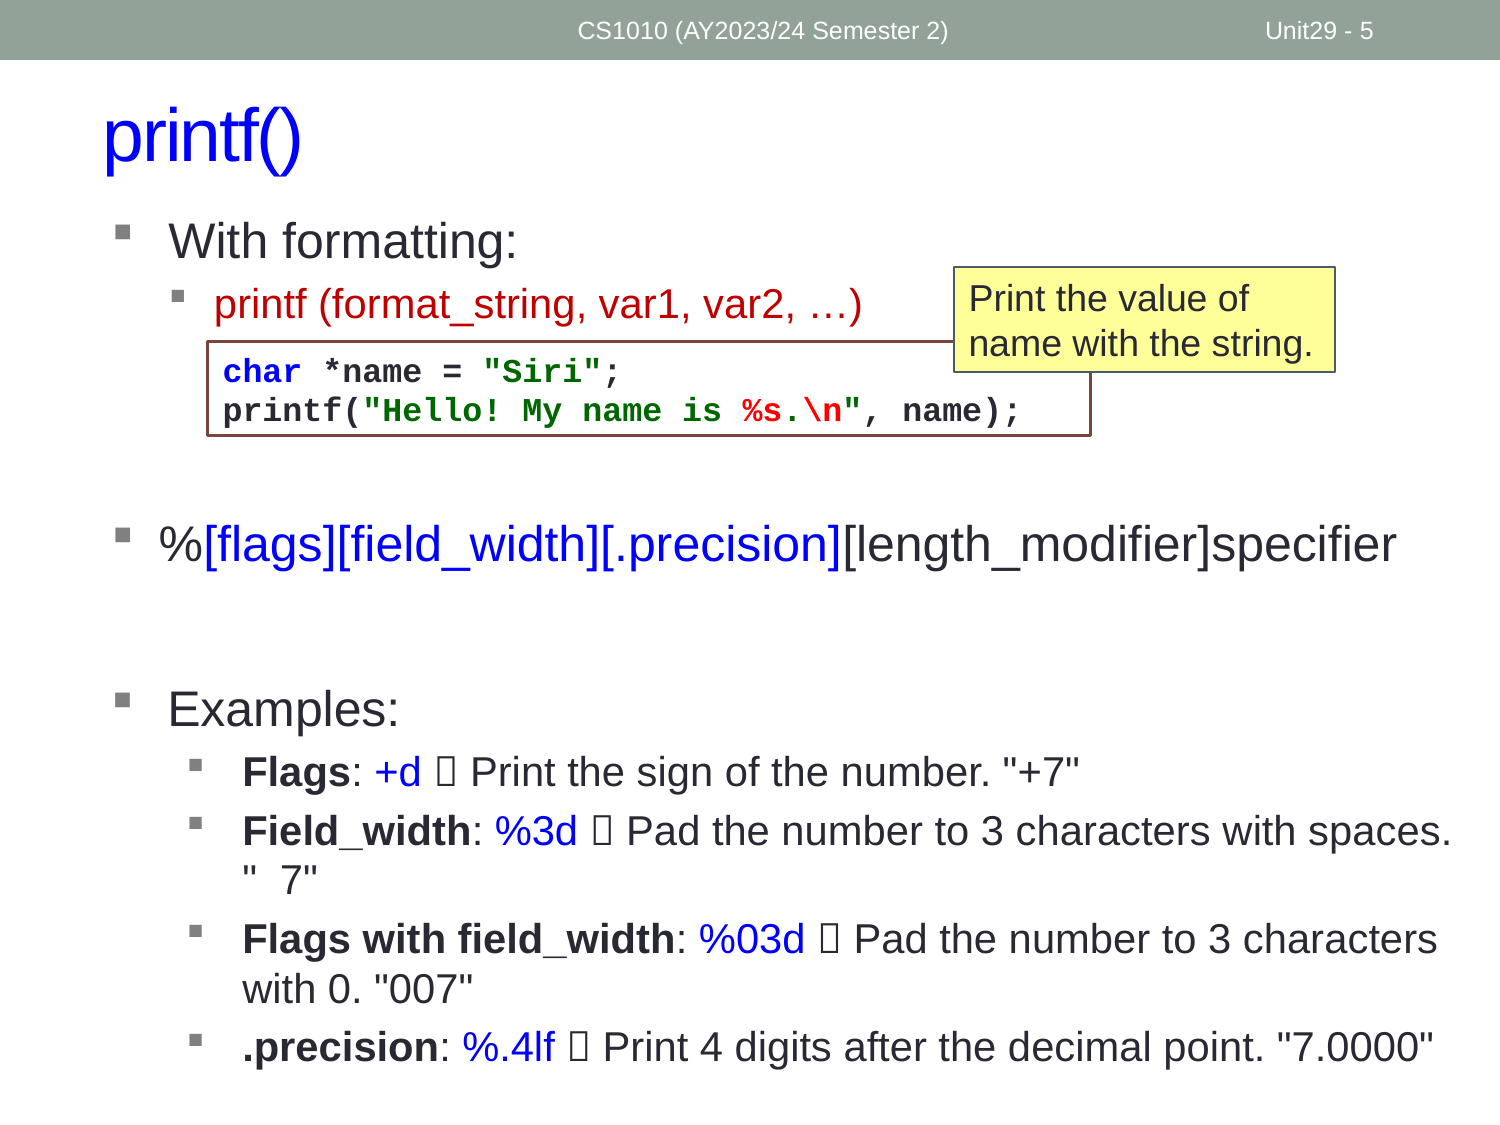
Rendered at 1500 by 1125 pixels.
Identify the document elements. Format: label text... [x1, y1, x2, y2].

title printf() [87, 62, 1463, 200]
slide_number Unit29 - 5 [1250, 3, 1425, 57]
text_box Print the value of name with the string. [952, 265, 1337, 374]
footer CS1010 (AY2023/24 Semester 2) [562, 3, 1238, 57]
text_box With formatting: printf (format_string, var1, var2, …) %[flags][field_width][.precision][length_modifier]specifier [96, 200, 1447, 669]
text_box With formatting: printf (format_string, var1, var2, …) %[flags][field_width][.precision][length_modifier]specifier [96, 1007, 1447, 1125]
text_box char *name = "Siri"; printf("Hello! My name is %s.\n", name); [206, 339, 1092, 438]
text_box Examples: Flags: +d  Print the sign of the number. "+7" Field_width: %3d  Pad the number to 3 characters with spaces. " 7" Flags with field_width: %03d  Pad the number to 3 characters with 0. "007" .precision: %.4lf  Print 4 digits after the decimal point. "7.0000" [96, 669, 1481, 1007]
